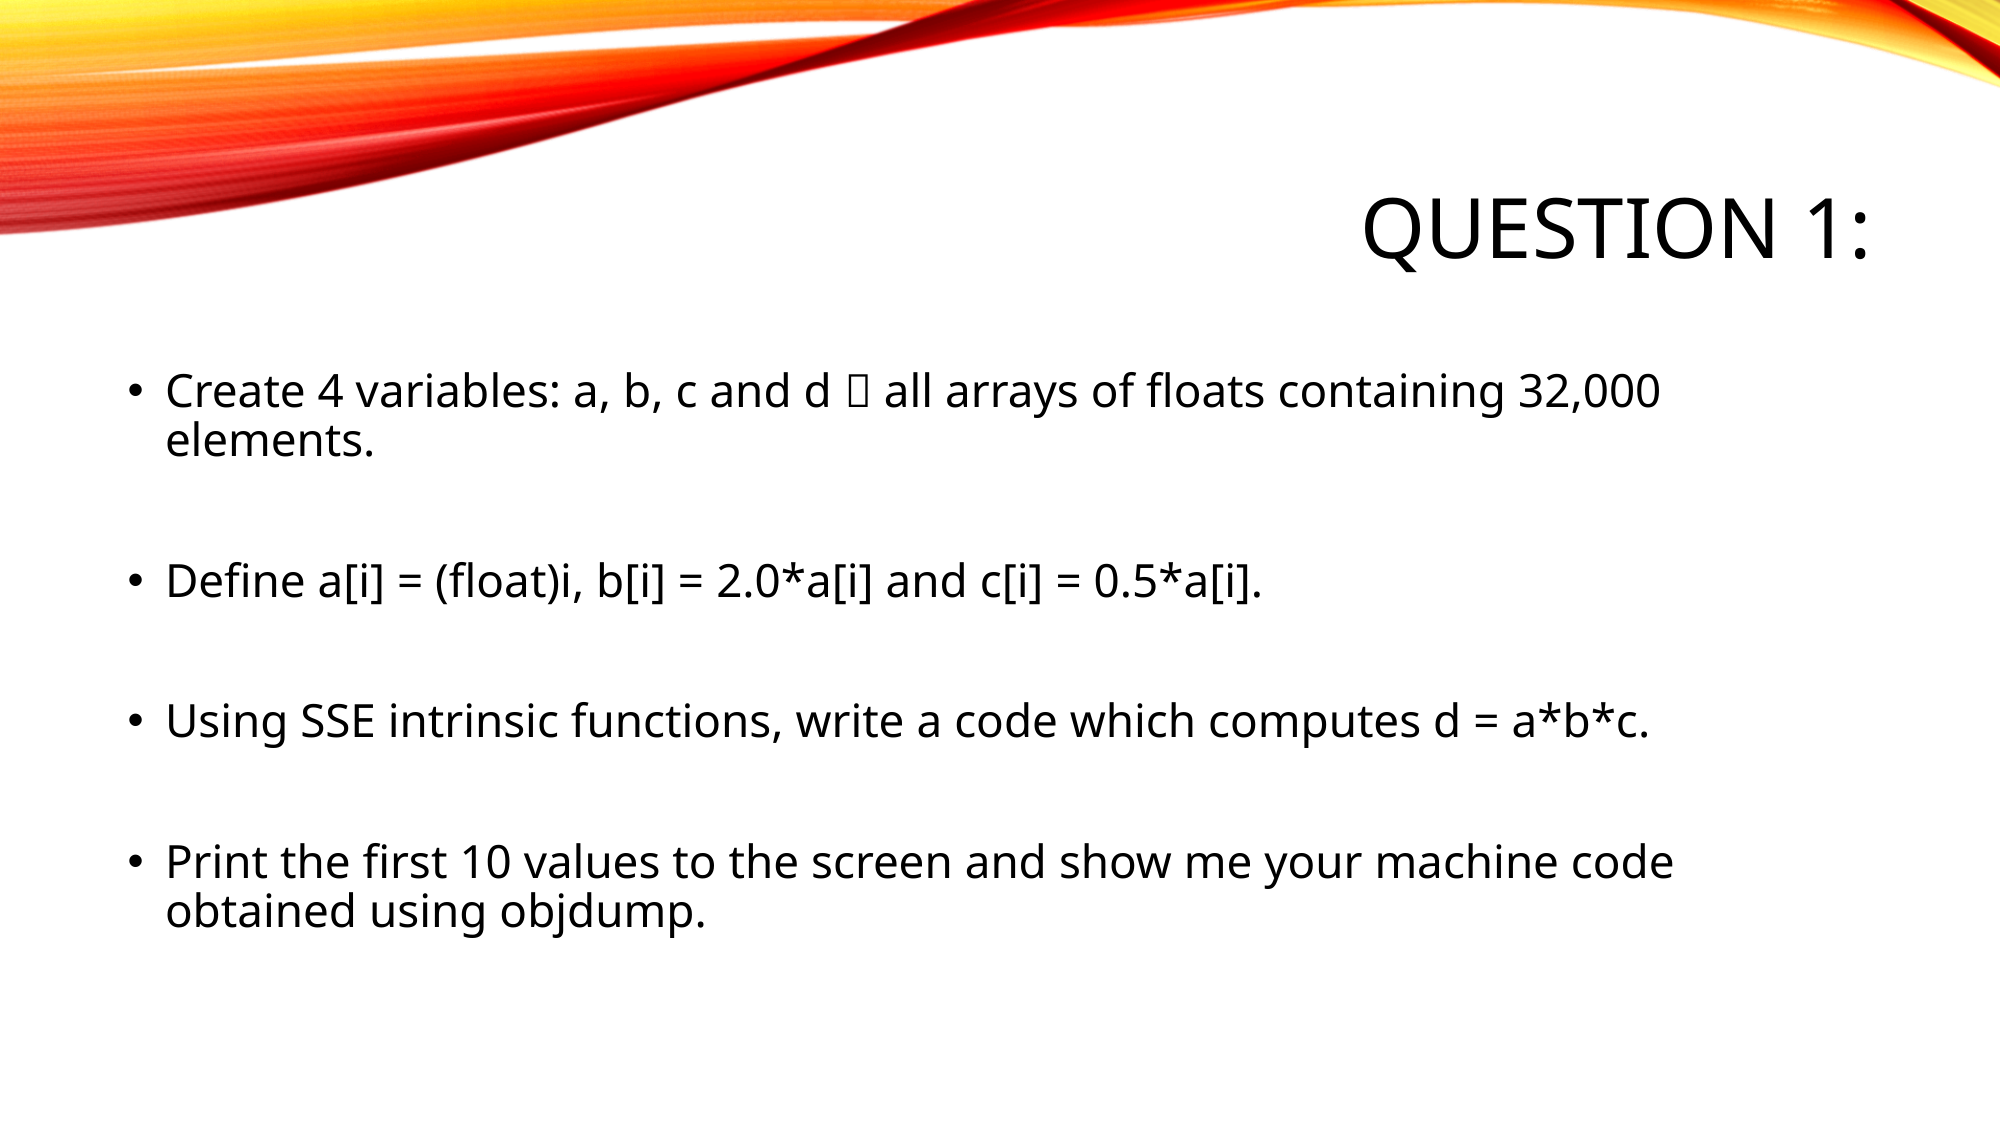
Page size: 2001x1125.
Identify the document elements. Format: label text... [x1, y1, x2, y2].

title Question 1: [474, 125, 1888, 338]
picture [0, 0, 2000, 237]
list Create 4 variables: a, b, c and d  all arrays of floats containing 32,000 elements. Define a[i] = (float)i, b[i] = 2.0*a[i] and c[i] = 0.5*a[i]. Using SSE intrinsic functions, write a code which computes d = a*b*c. Print the first 10 values to the screen and show me your machine code obtained using objdump. [112, 360, 1888, 1021]
